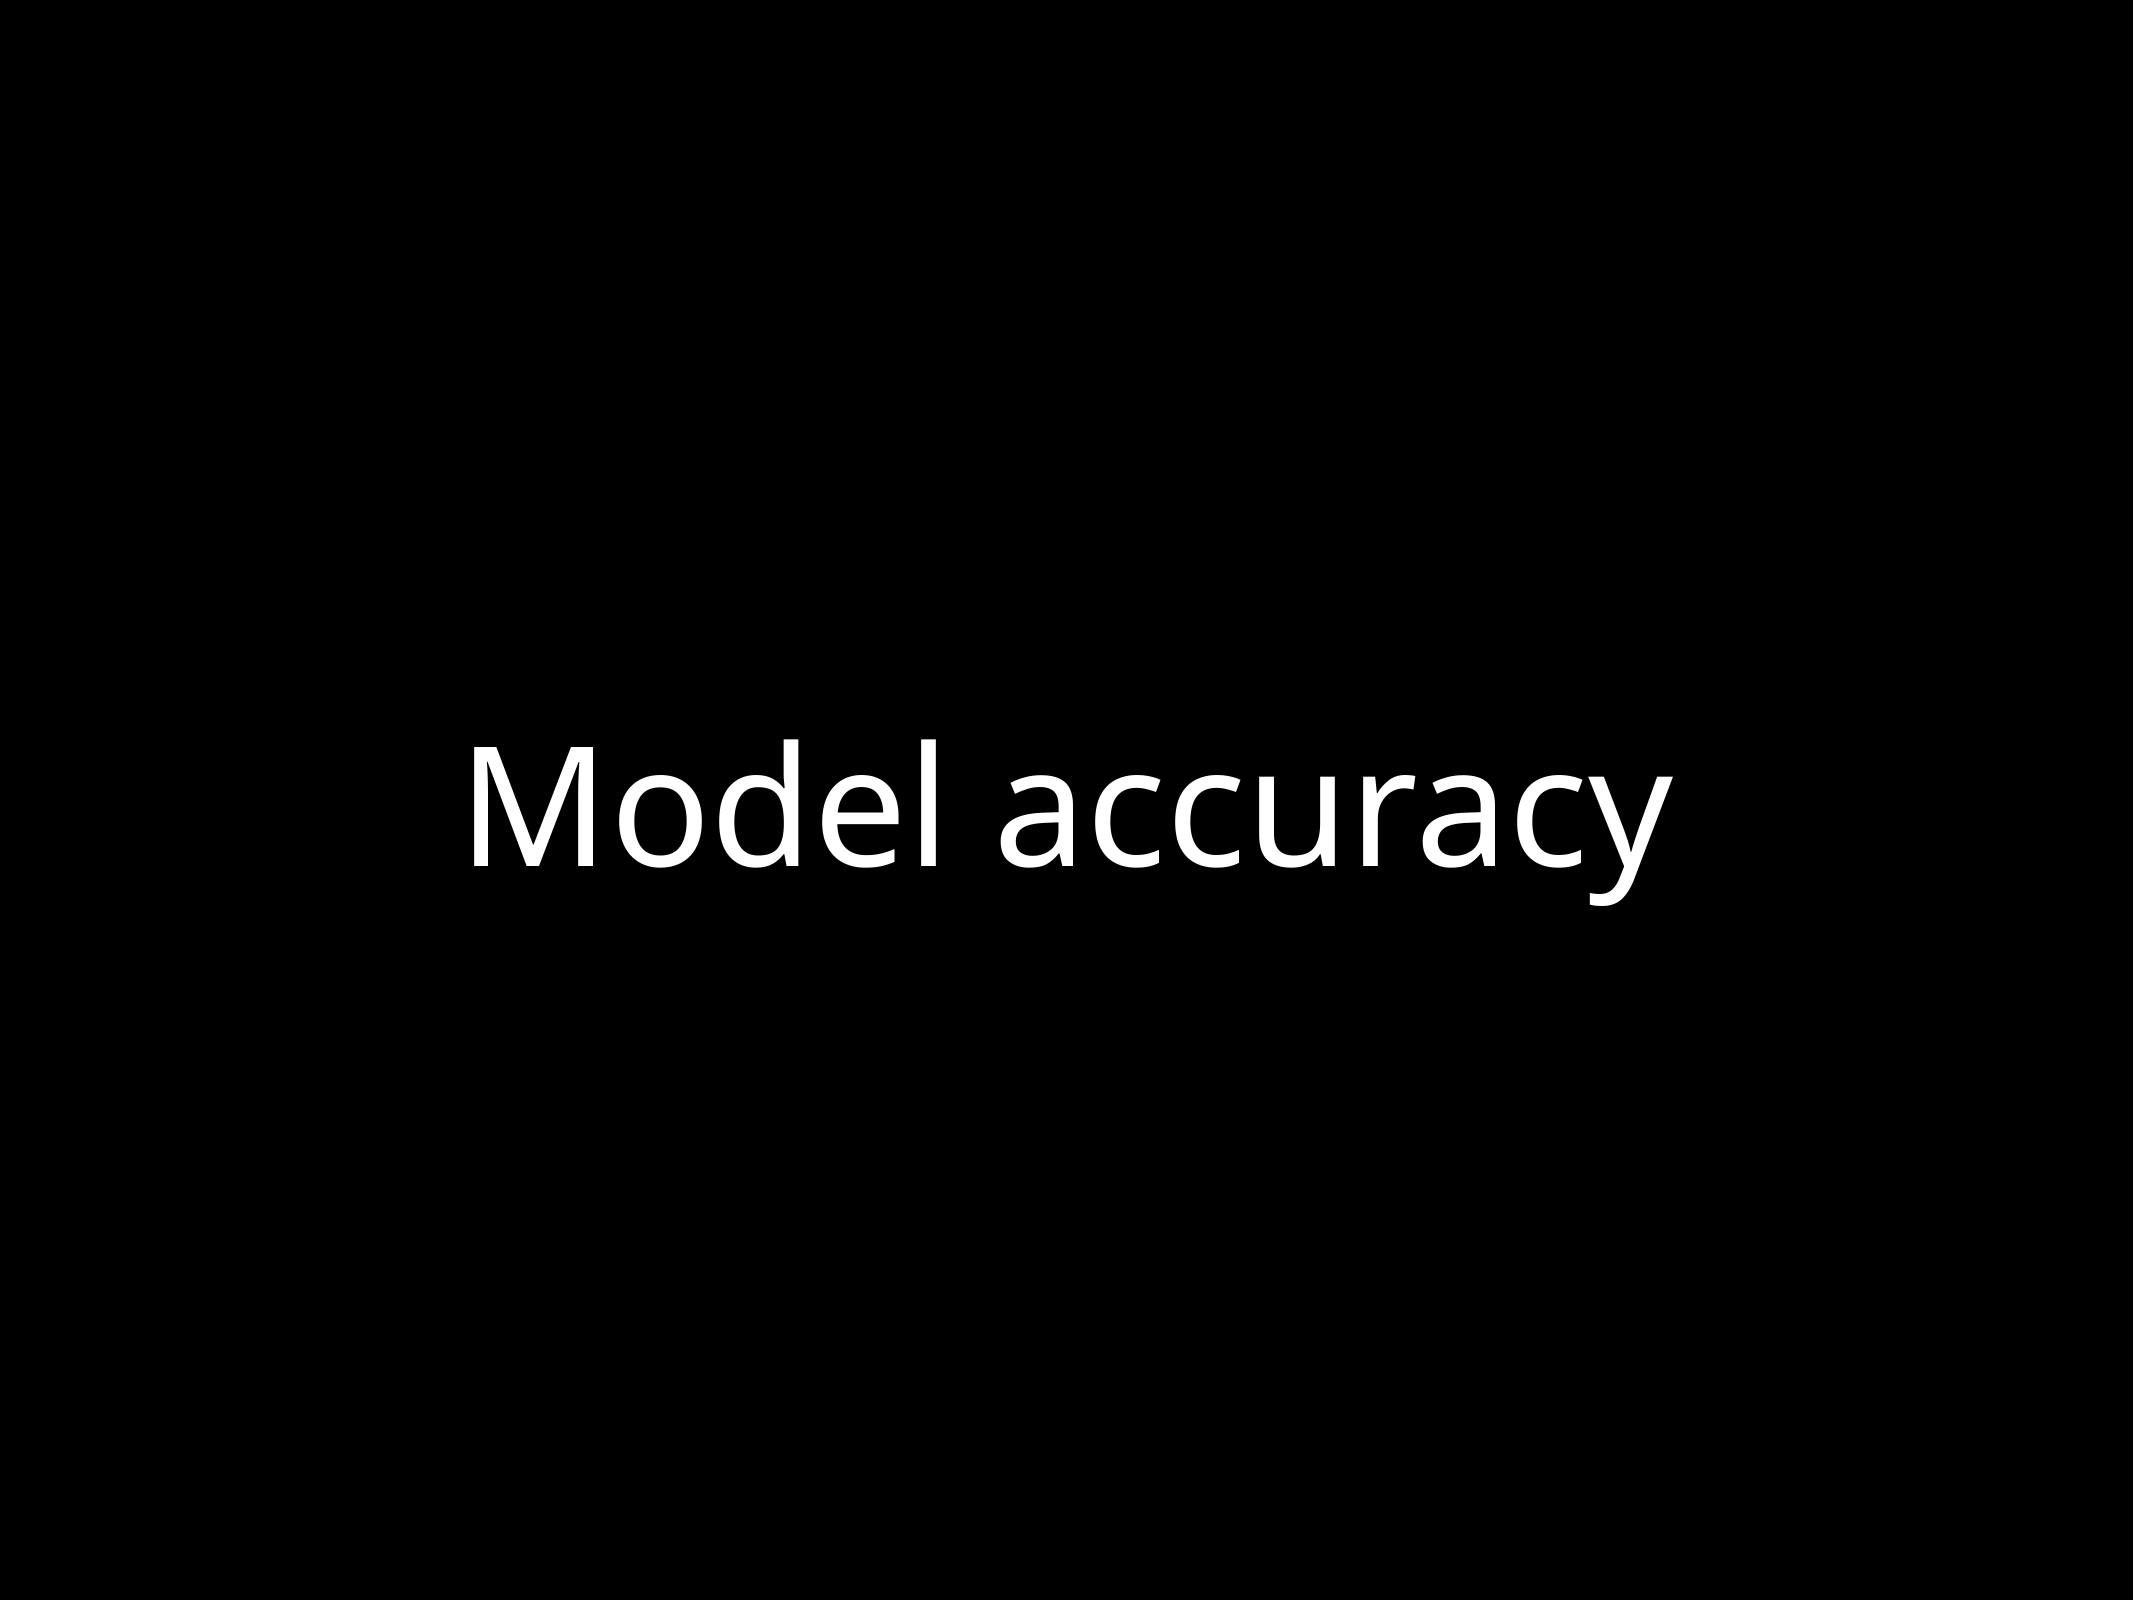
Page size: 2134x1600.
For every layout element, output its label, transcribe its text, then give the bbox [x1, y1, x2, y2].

title Model accuracy [207, 528, 1926, 1072]
